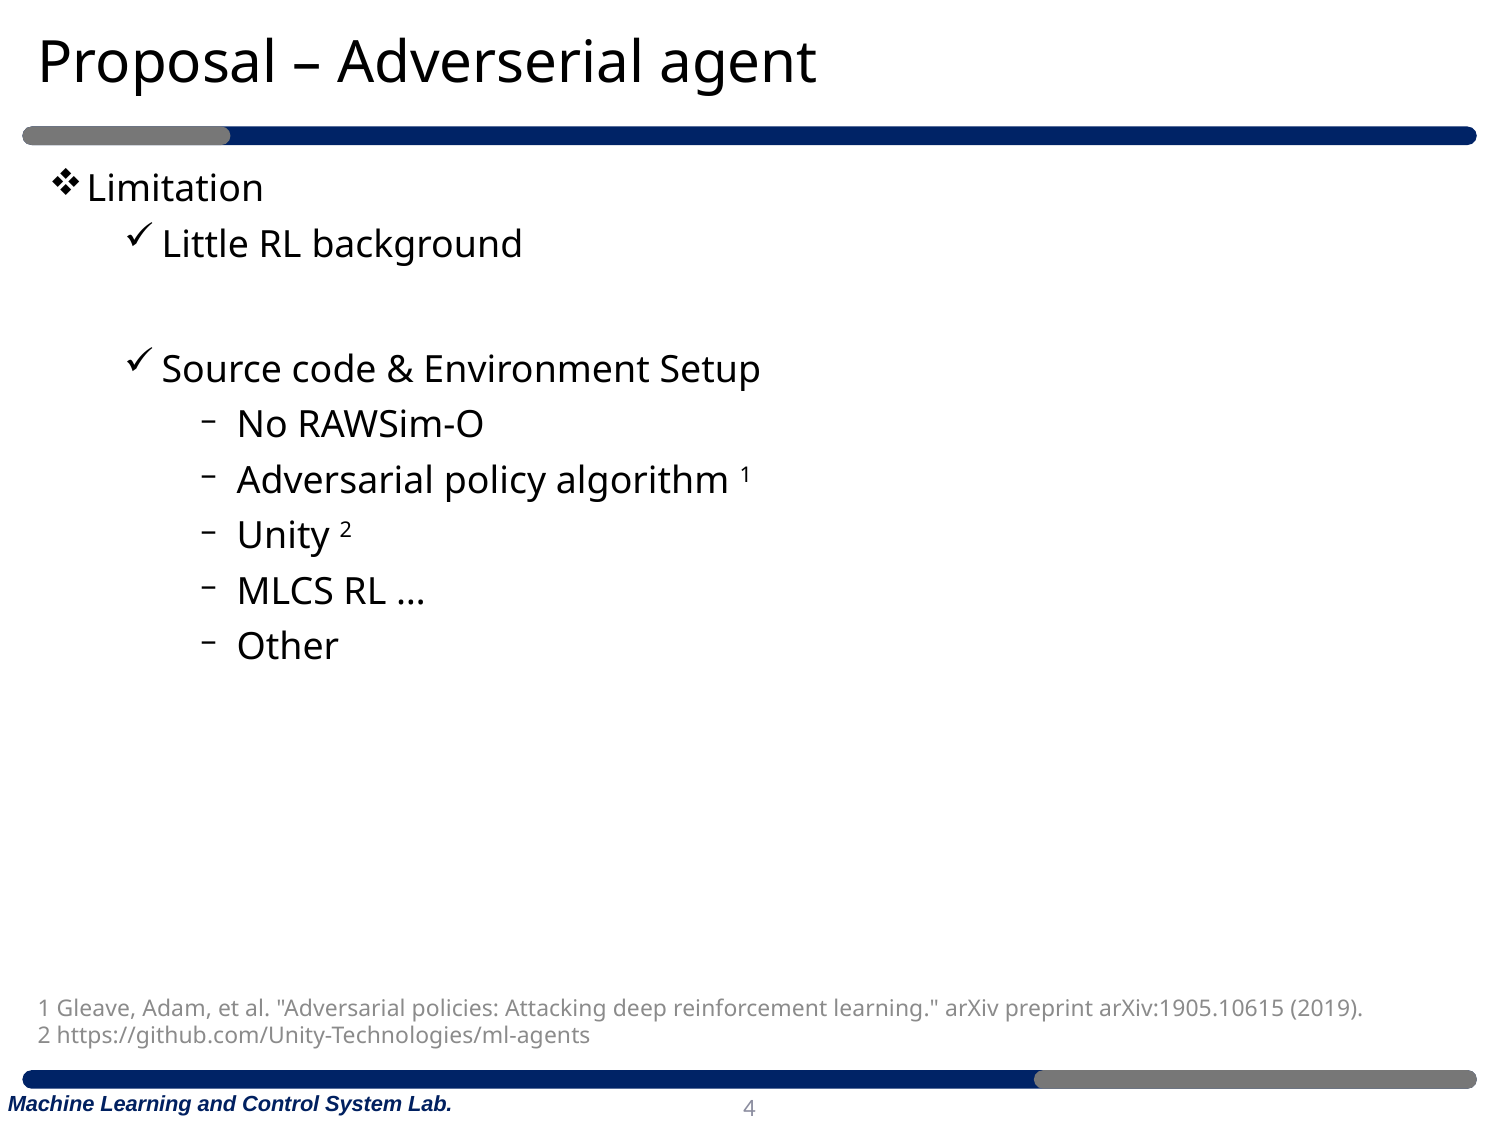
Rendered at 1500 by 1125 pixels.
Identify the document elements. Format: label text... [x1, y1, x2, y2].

slide_number 4 [580, 1076, 919, 1125]
footer 1 Gleave, Adam, et al. "Adversarial policies: Attacking deep reinforcement learning." arXiv preprint arXiv:1905.10615 (2019). 2 https://github.com/Unity-Technologies/ml-agents [22, 1000, 1448, 1042]
list Limitation Little RL background Source code & Environment Setup No RAWSim-O Adversarial policy algorithm 1 Unity 2 MLCS RL … Other [34, 156, 1477, 1042]
title Proposal – Adverserial agent [22, 8, 1317, 118]
